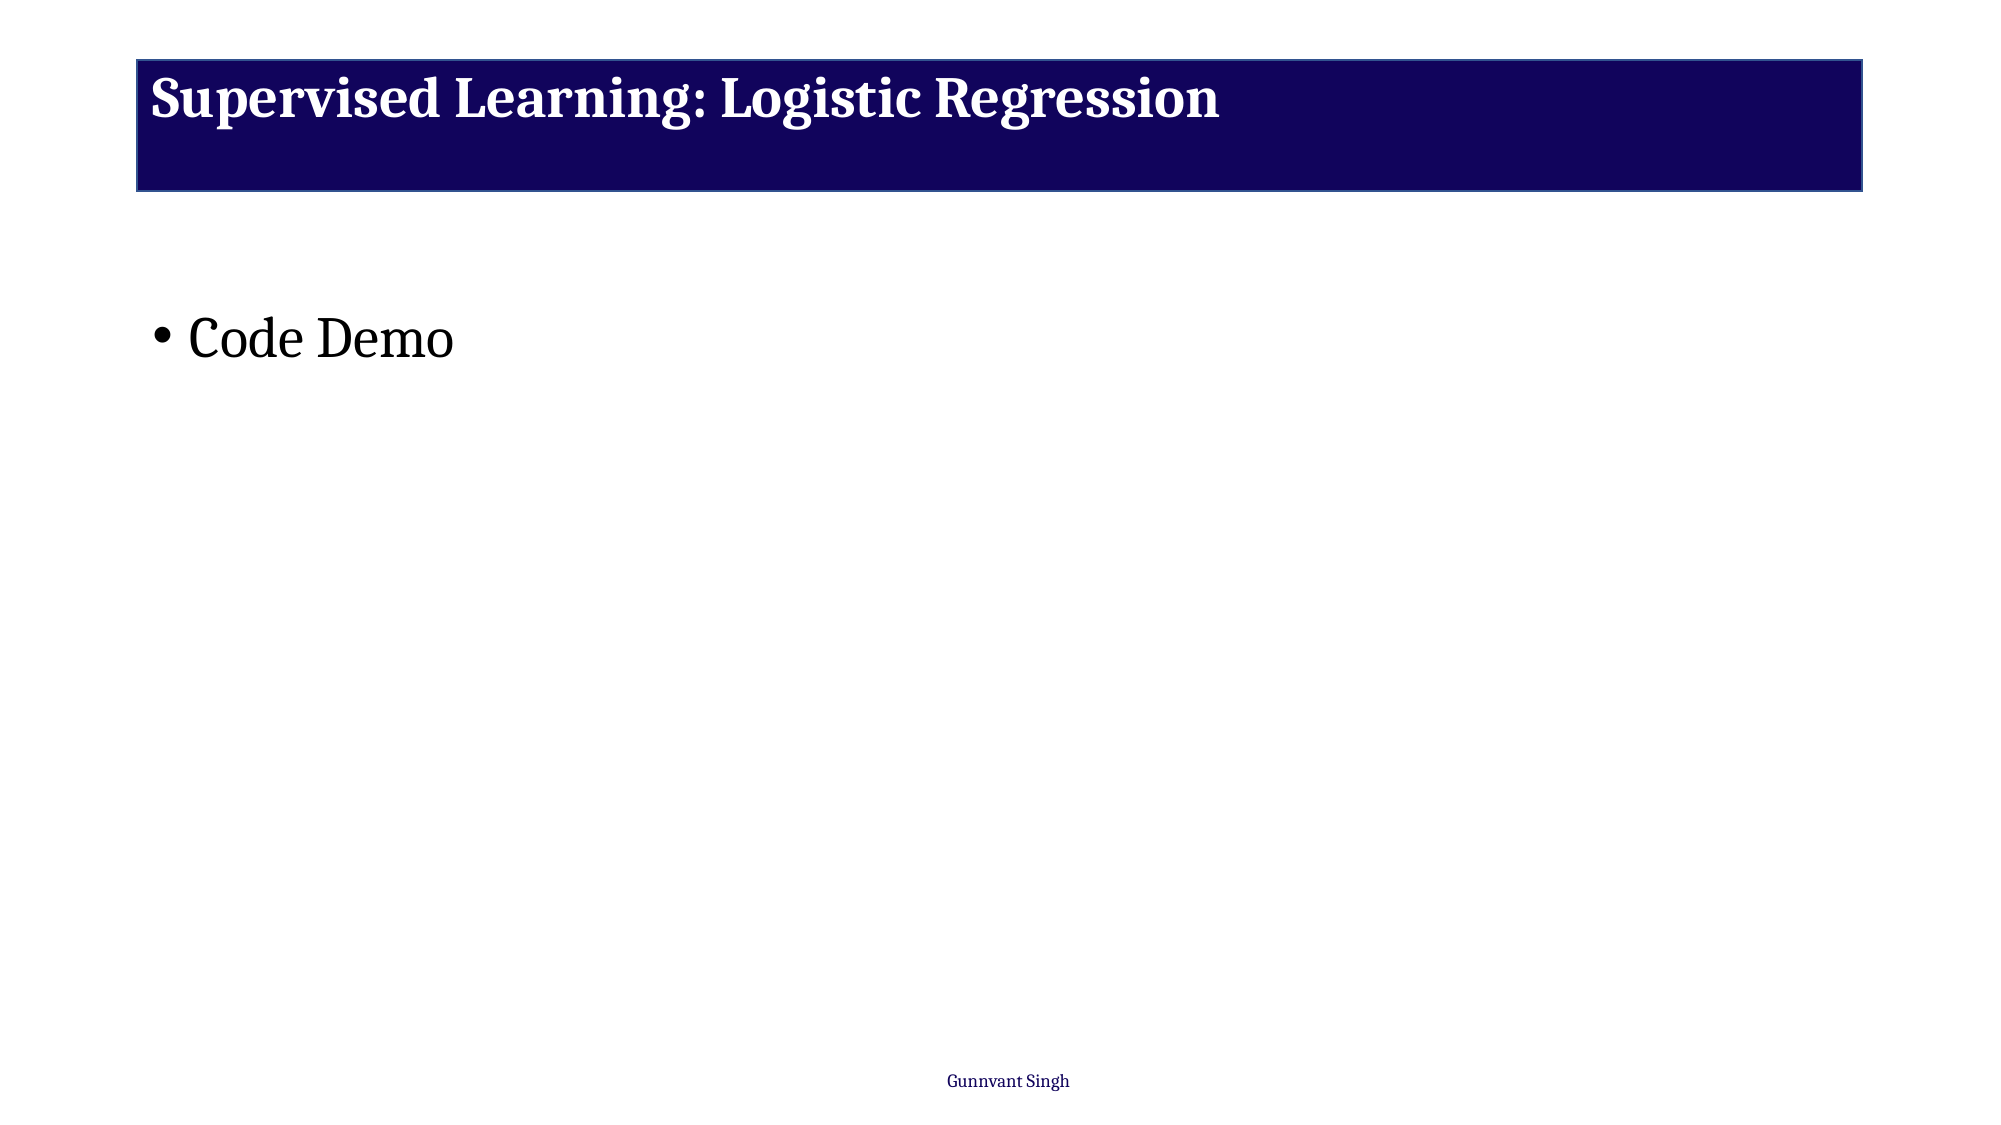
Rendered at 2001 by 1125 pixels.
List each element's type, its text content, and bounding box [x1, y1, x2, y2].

list Code Demo [137, 299, 1863, 1014]
title Supervised Learning: Logistic Regression [137, 59, 1863, 278]
